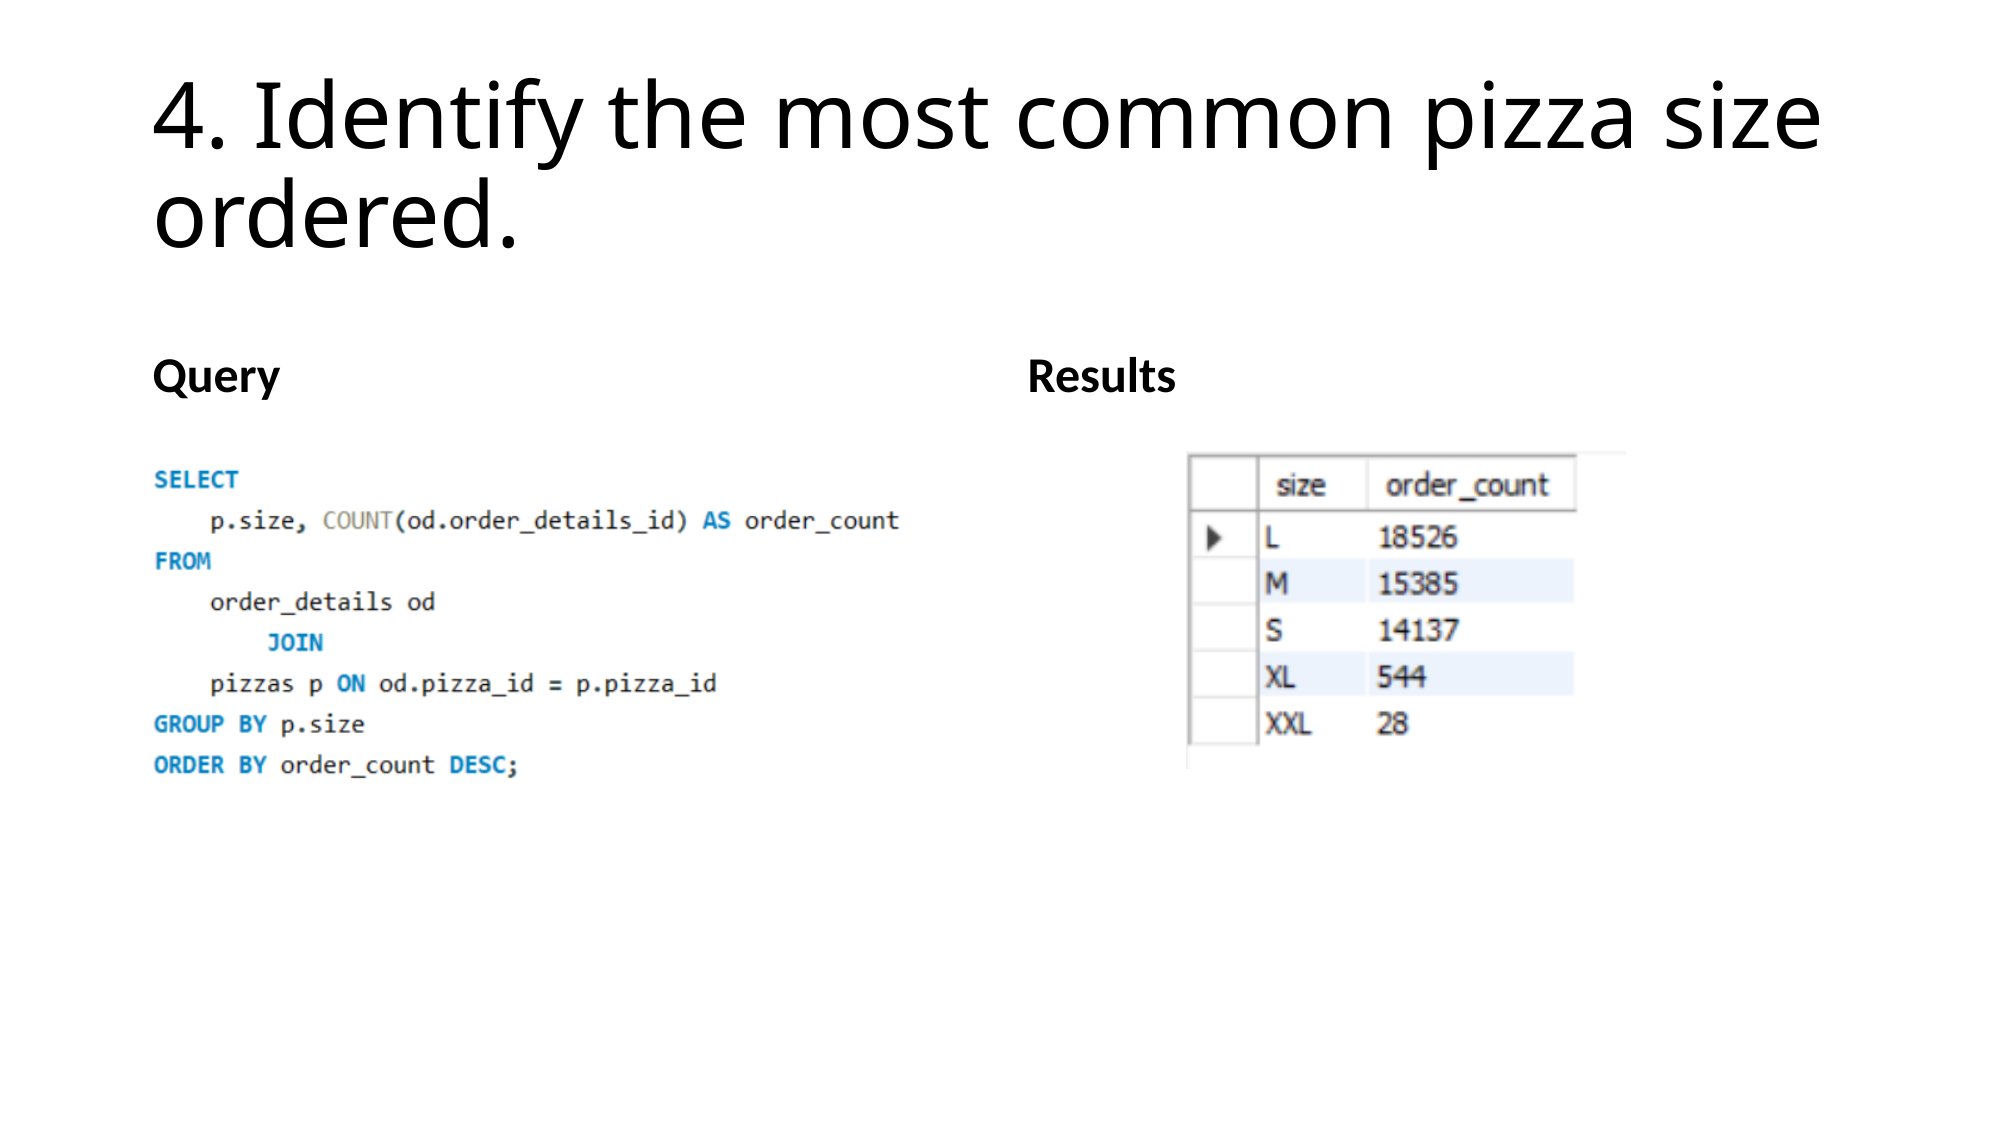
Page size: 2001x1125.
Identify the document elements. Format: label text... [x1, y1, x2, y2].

list Results [1012, 275, 1863, 411]
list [1186, 451, 1626, 769]
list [141, 456, 980, 798]
list Query [137, 275, 984, 411]
title 4. Identify the most common pizza size ordered. [137, 59, 1863, 278]
